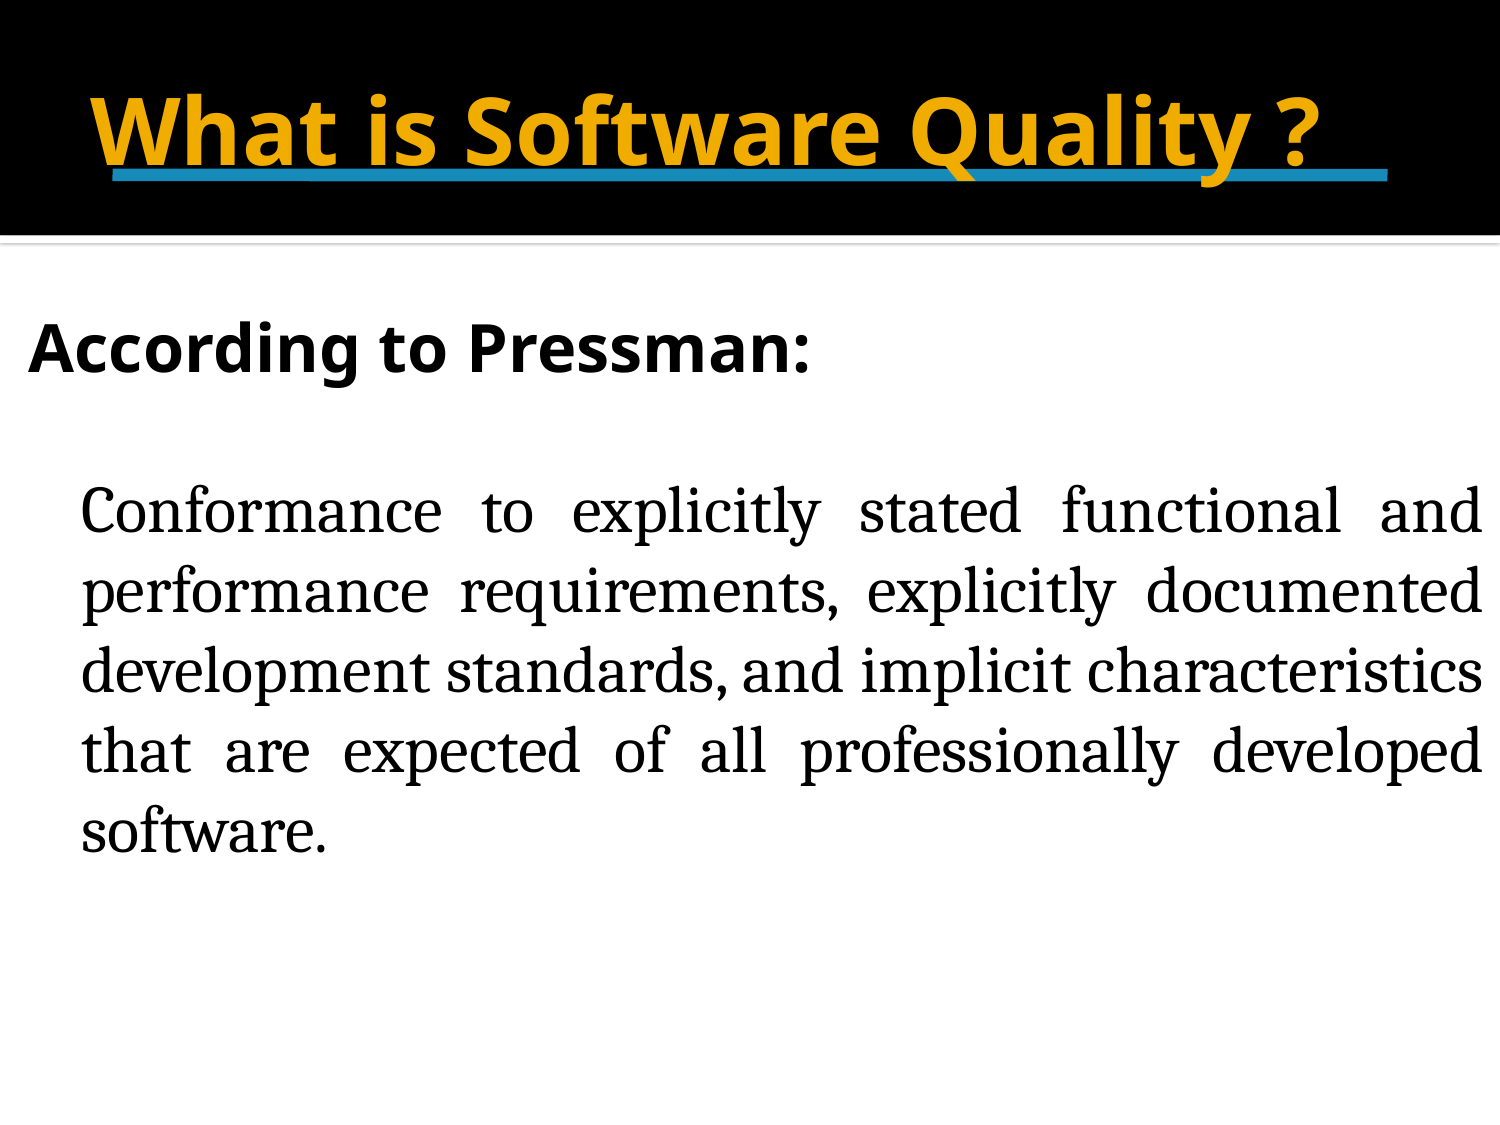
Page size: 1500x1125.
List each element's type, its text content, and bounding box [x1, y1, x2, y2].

title What is Software Quality ? [75, 25, 1425, 231]
list According to Pressman: Conformance to explicitly stated functional and performance requirements, explicitly documented development standards, and implicit characteristics that are expected of all professionally developed software. [0, 291, 1500, 1050]
